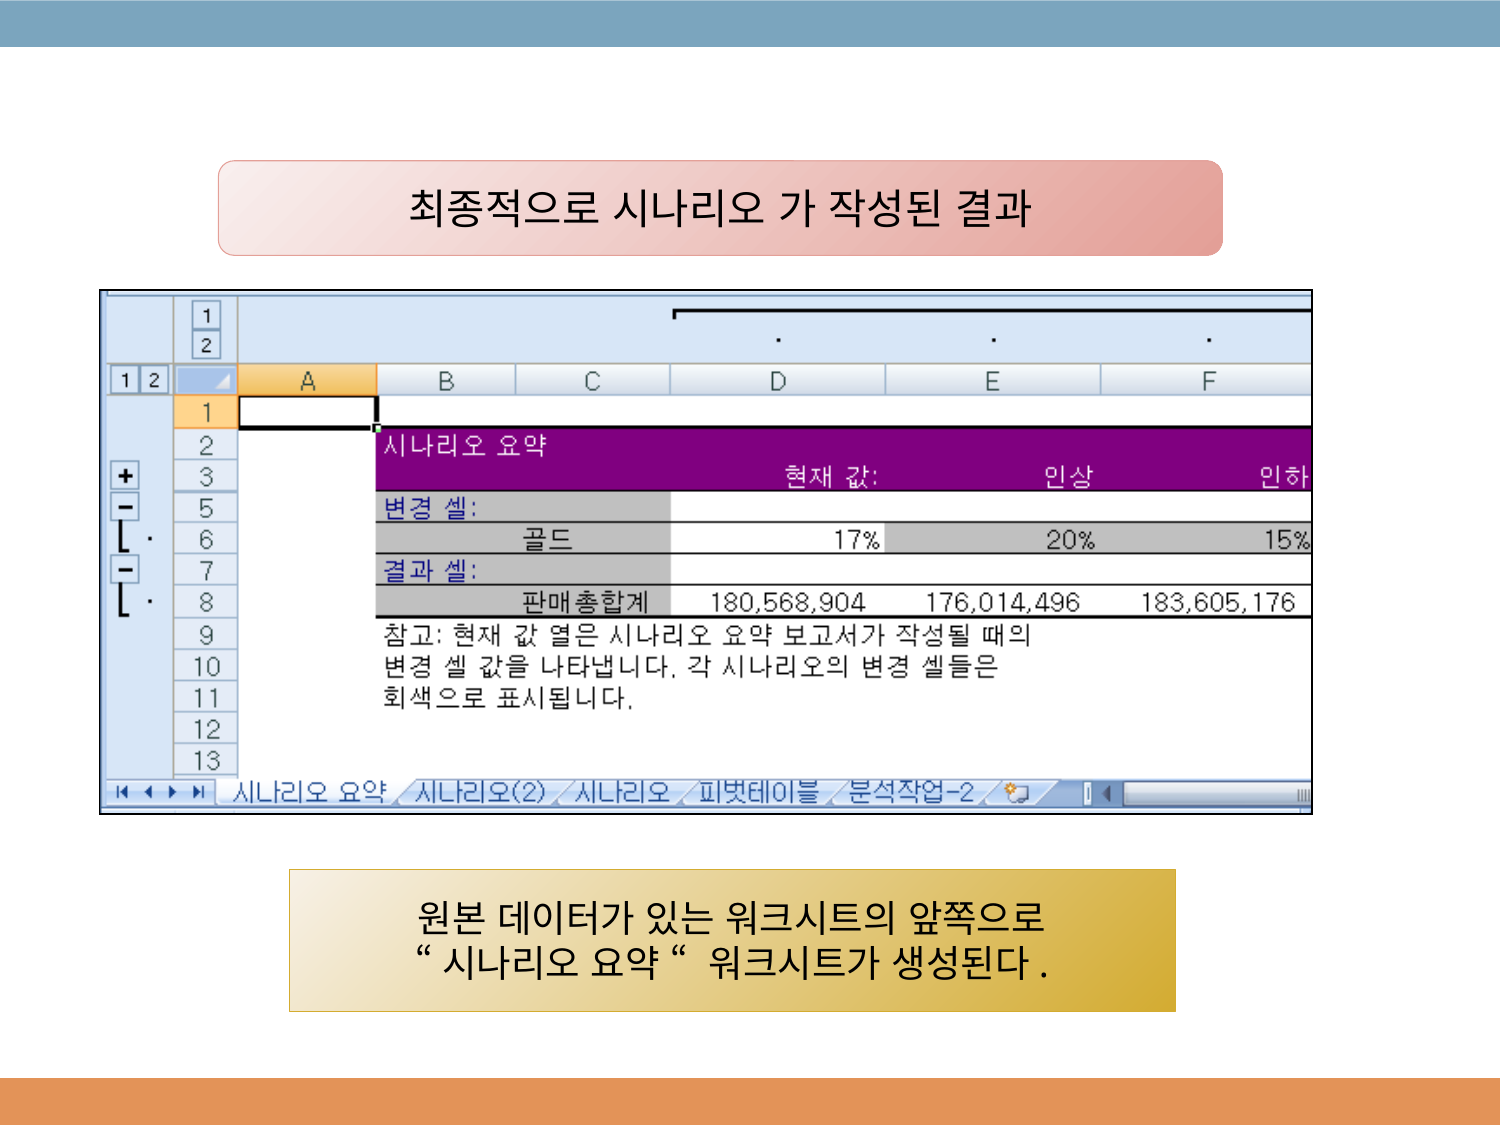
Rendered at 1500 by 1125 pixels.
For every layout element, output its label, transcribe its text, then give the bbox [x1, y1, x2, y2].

text_box 원본 데이터가 있는 워크시트의 앞쪽으로 “시나리오 요약 “ 워크시트가 생성된다. [289, 869, 1176, 1012]
text_box 최종적으로 시나리오 가 작성된 결과 [217, 160, 1223, 256]
picture [100, 290, 1312, 814]
